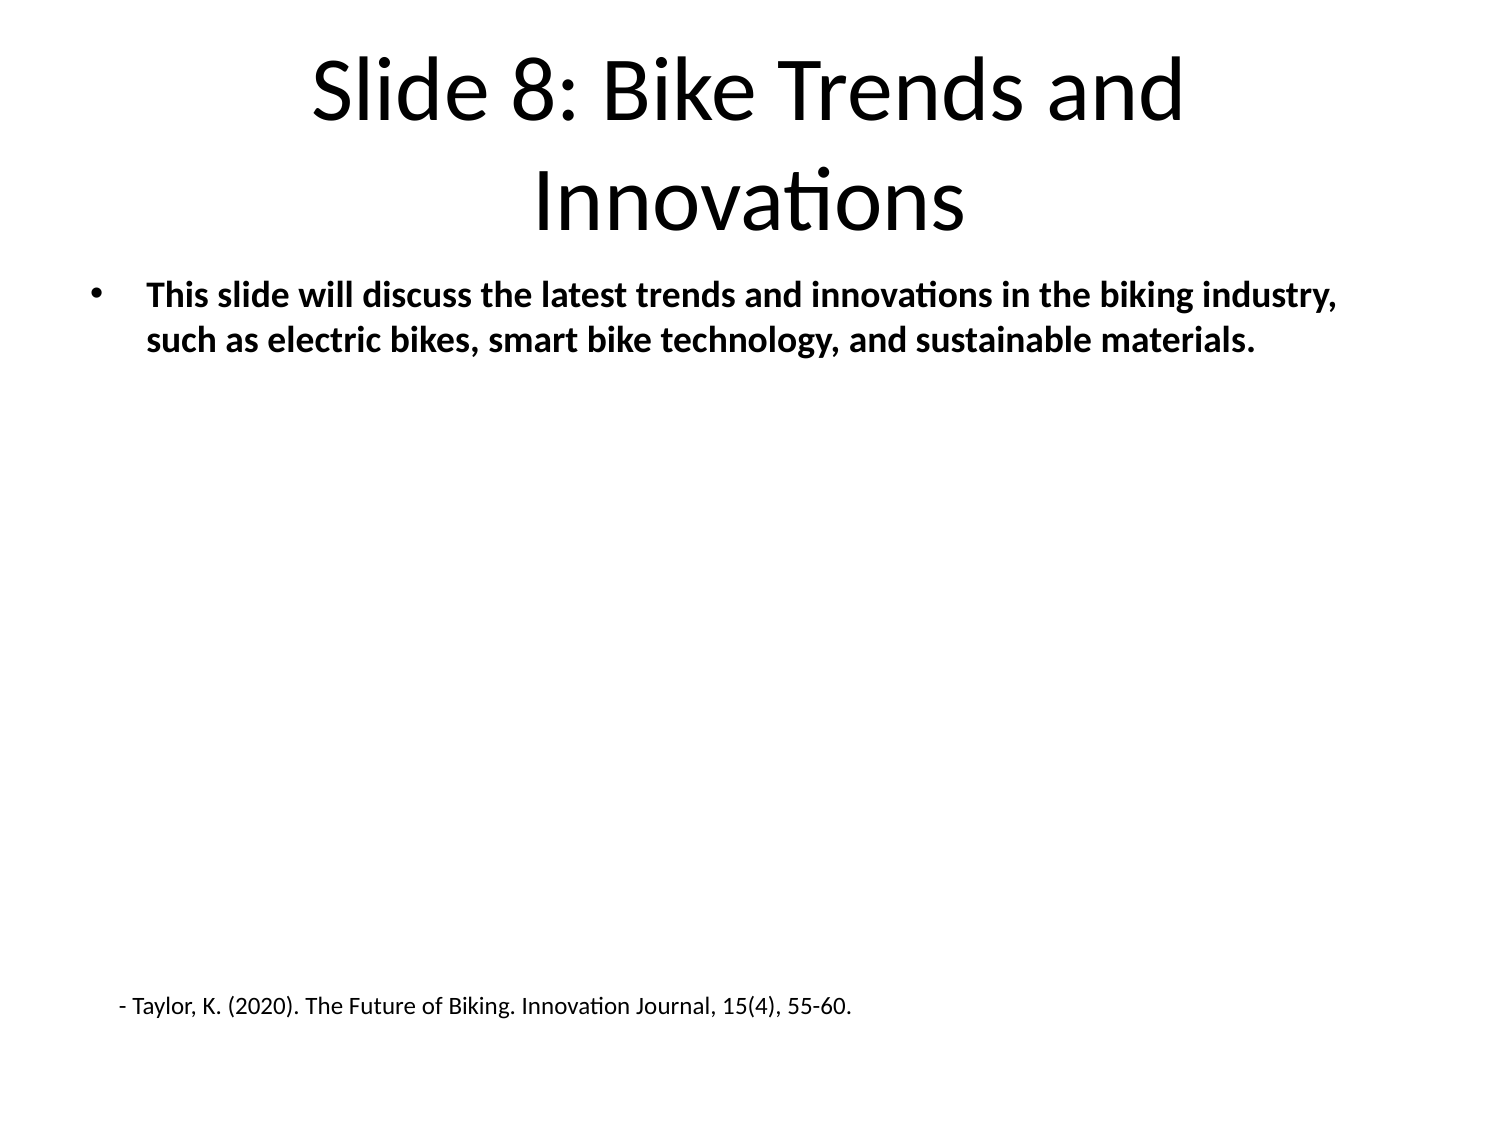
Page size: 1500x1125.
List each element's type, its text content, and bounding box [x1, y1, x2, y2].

list This slide will discuss the latest trends and innovations in the biking industry, such as electric bikes, smart bike technology, and sustainable materials. [75, 262, 1425, 1005]
title Slide 8: Bike Trends and Innovations [75, 45, 1425, 233]
text_box - Taylor, K. (2020). The Future of Biking. Innovation Journal, 15(4), 55-60. [104, 937, 1500, 1028]
